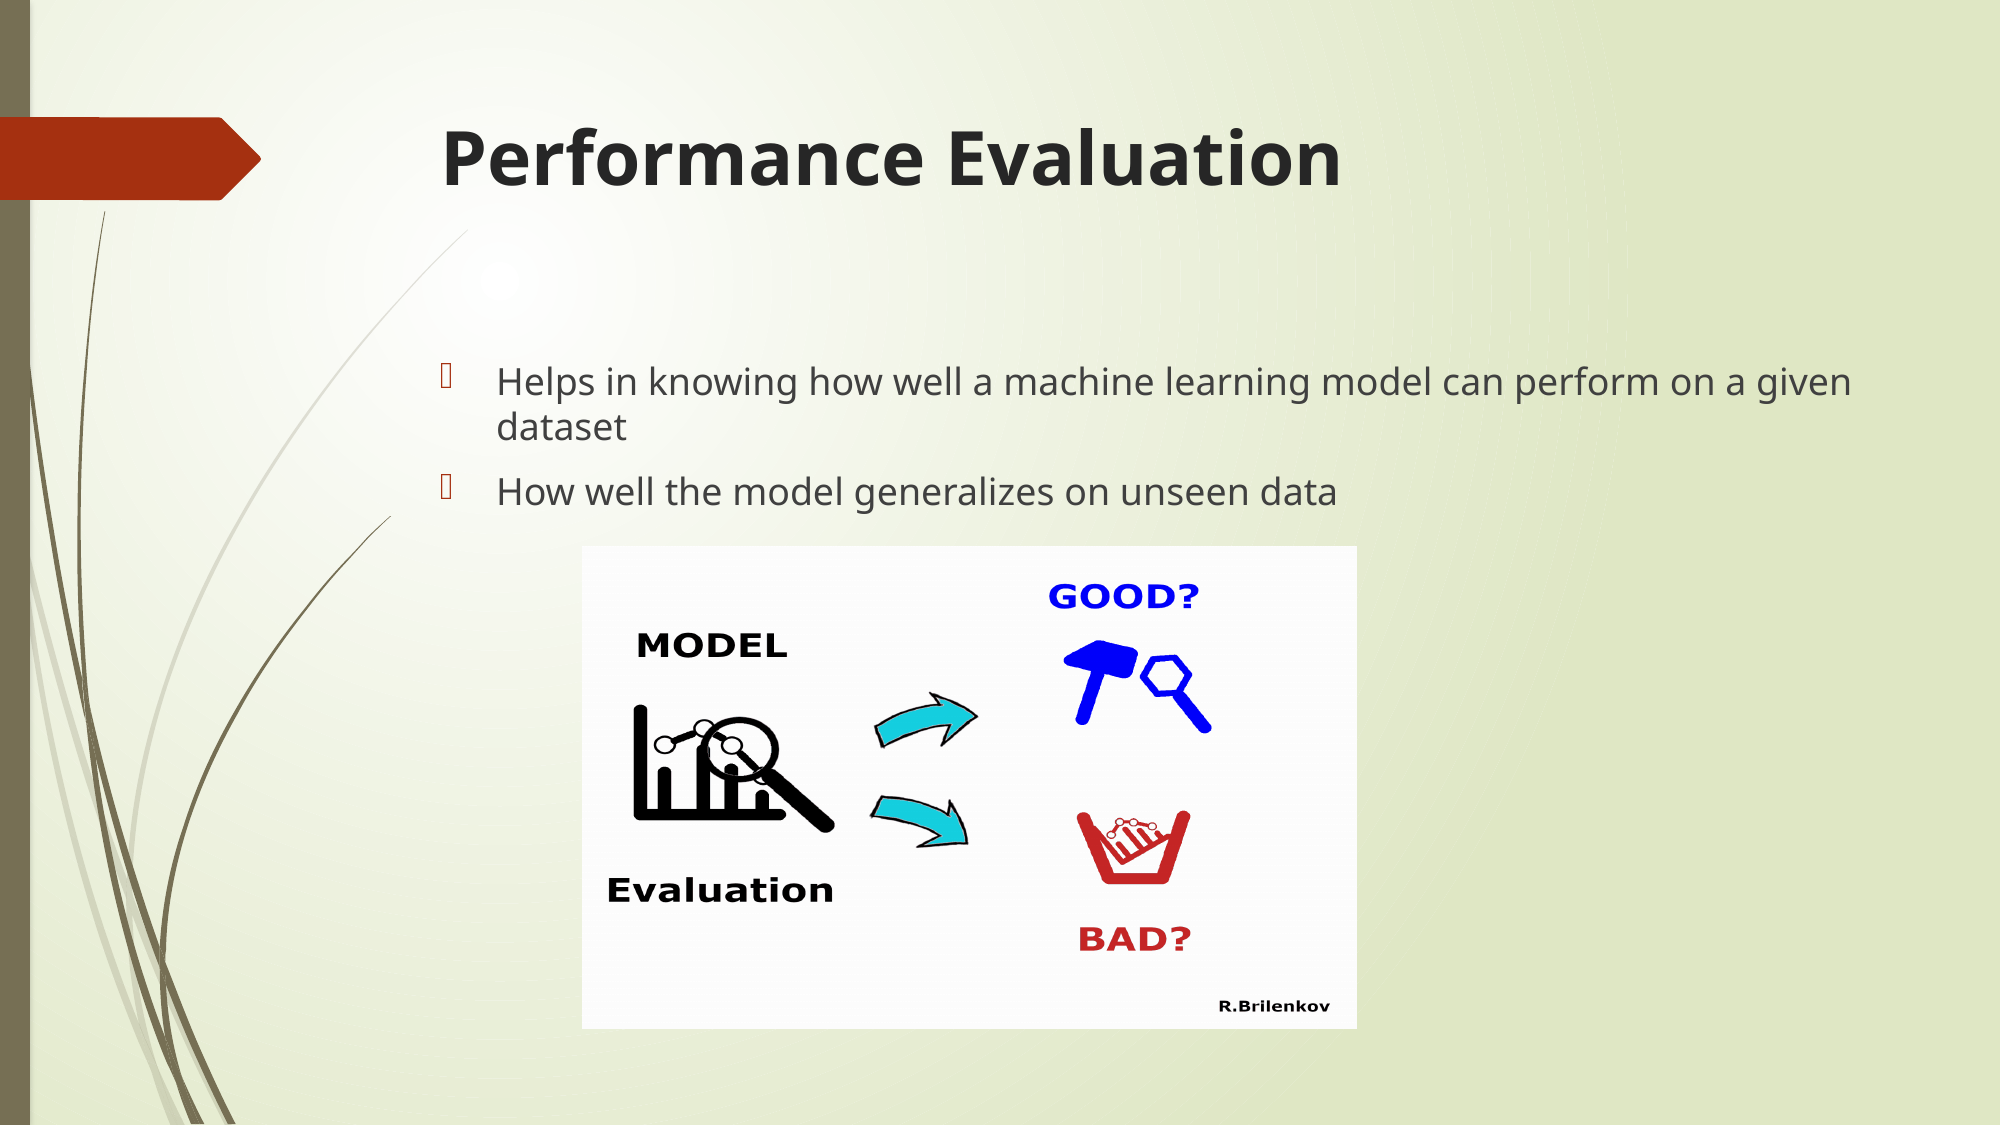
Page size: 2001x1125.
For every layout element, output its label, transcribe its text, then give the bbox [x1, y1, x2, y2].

title Performance Evaluation [425, 102, 1888, 313]
list Helps in knowing how well a machine learning model can perform on a given dataset How well the model generalizes on unseen data [424, 350, 1888, 970]
picture [582, 546, 1357, 1029]
